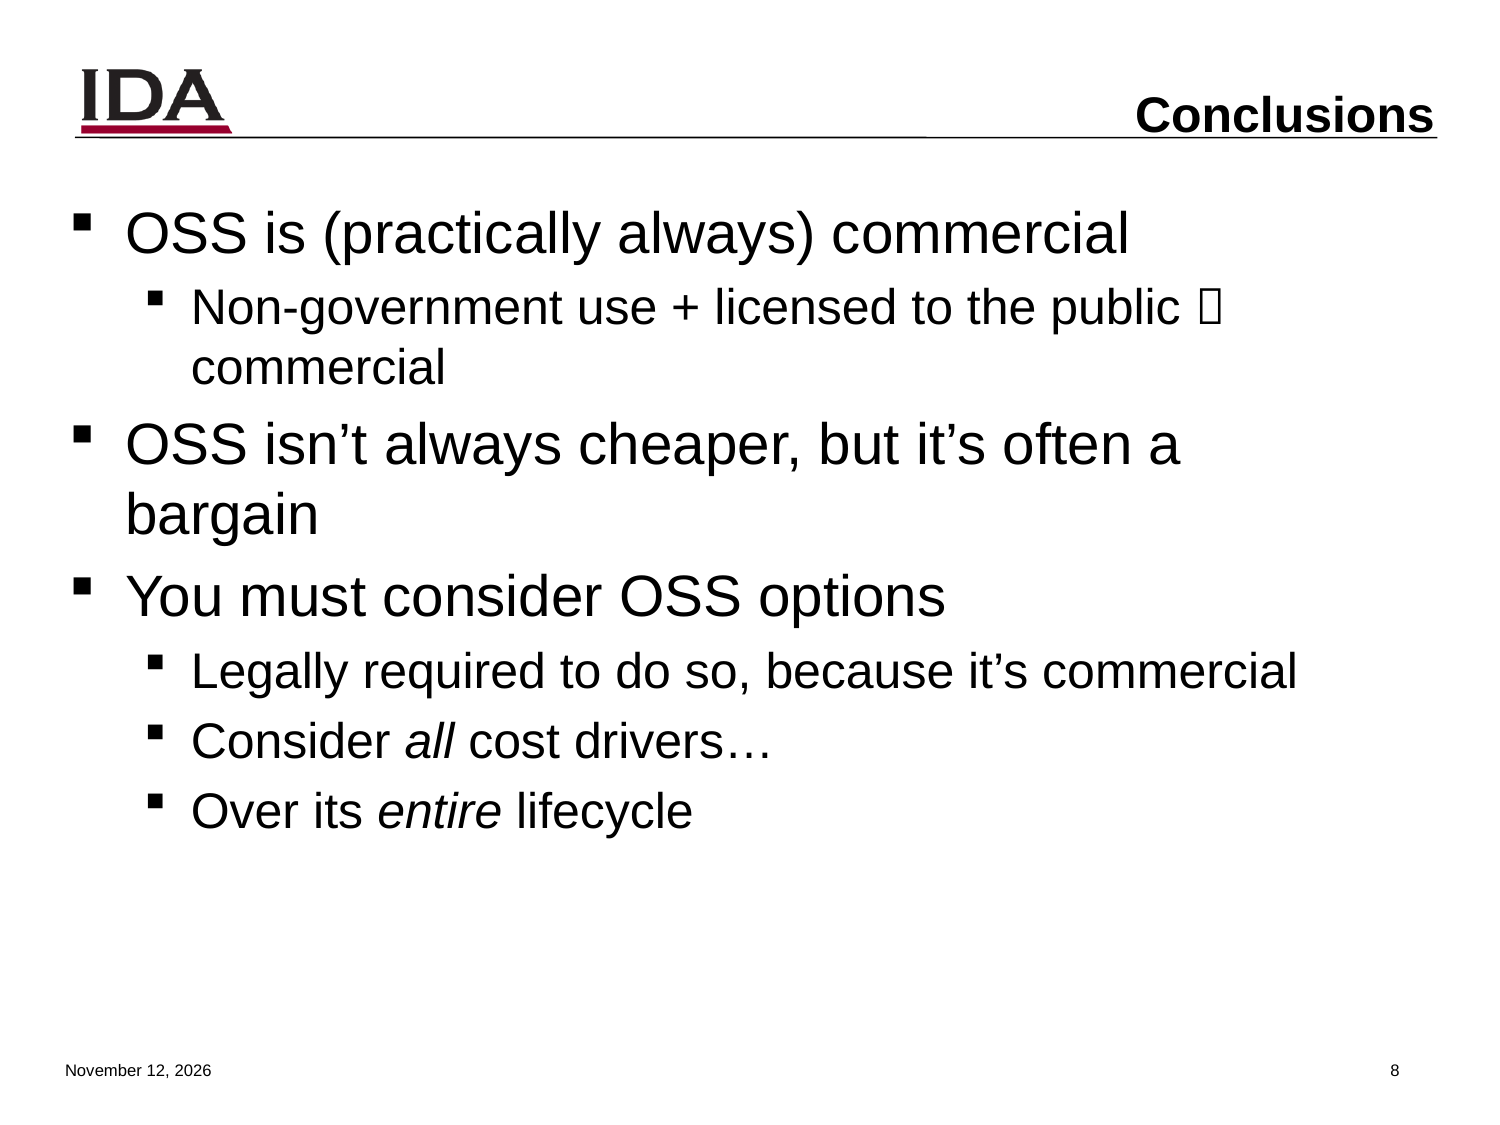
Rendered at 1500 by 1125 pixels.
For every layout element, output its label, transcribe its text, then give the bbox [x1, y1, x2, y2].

slide_number 7 [1101, 1012, 1415, 1088]
list OSS is (practically always) commercial Non-government use + licensed to the public  commercial OSS isn’t always cheaper, but it’s often a bargain You must consider OSS options Legally required to do so, because it’s commercial Consider all cost drivers… Over its entire lifecycle [53, 187, 1401, 1013]
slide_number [49, 1012, 363, 1088]
picture [77, 65, 233, 138]
title Conclusions [424, 74, 1451, 151]
